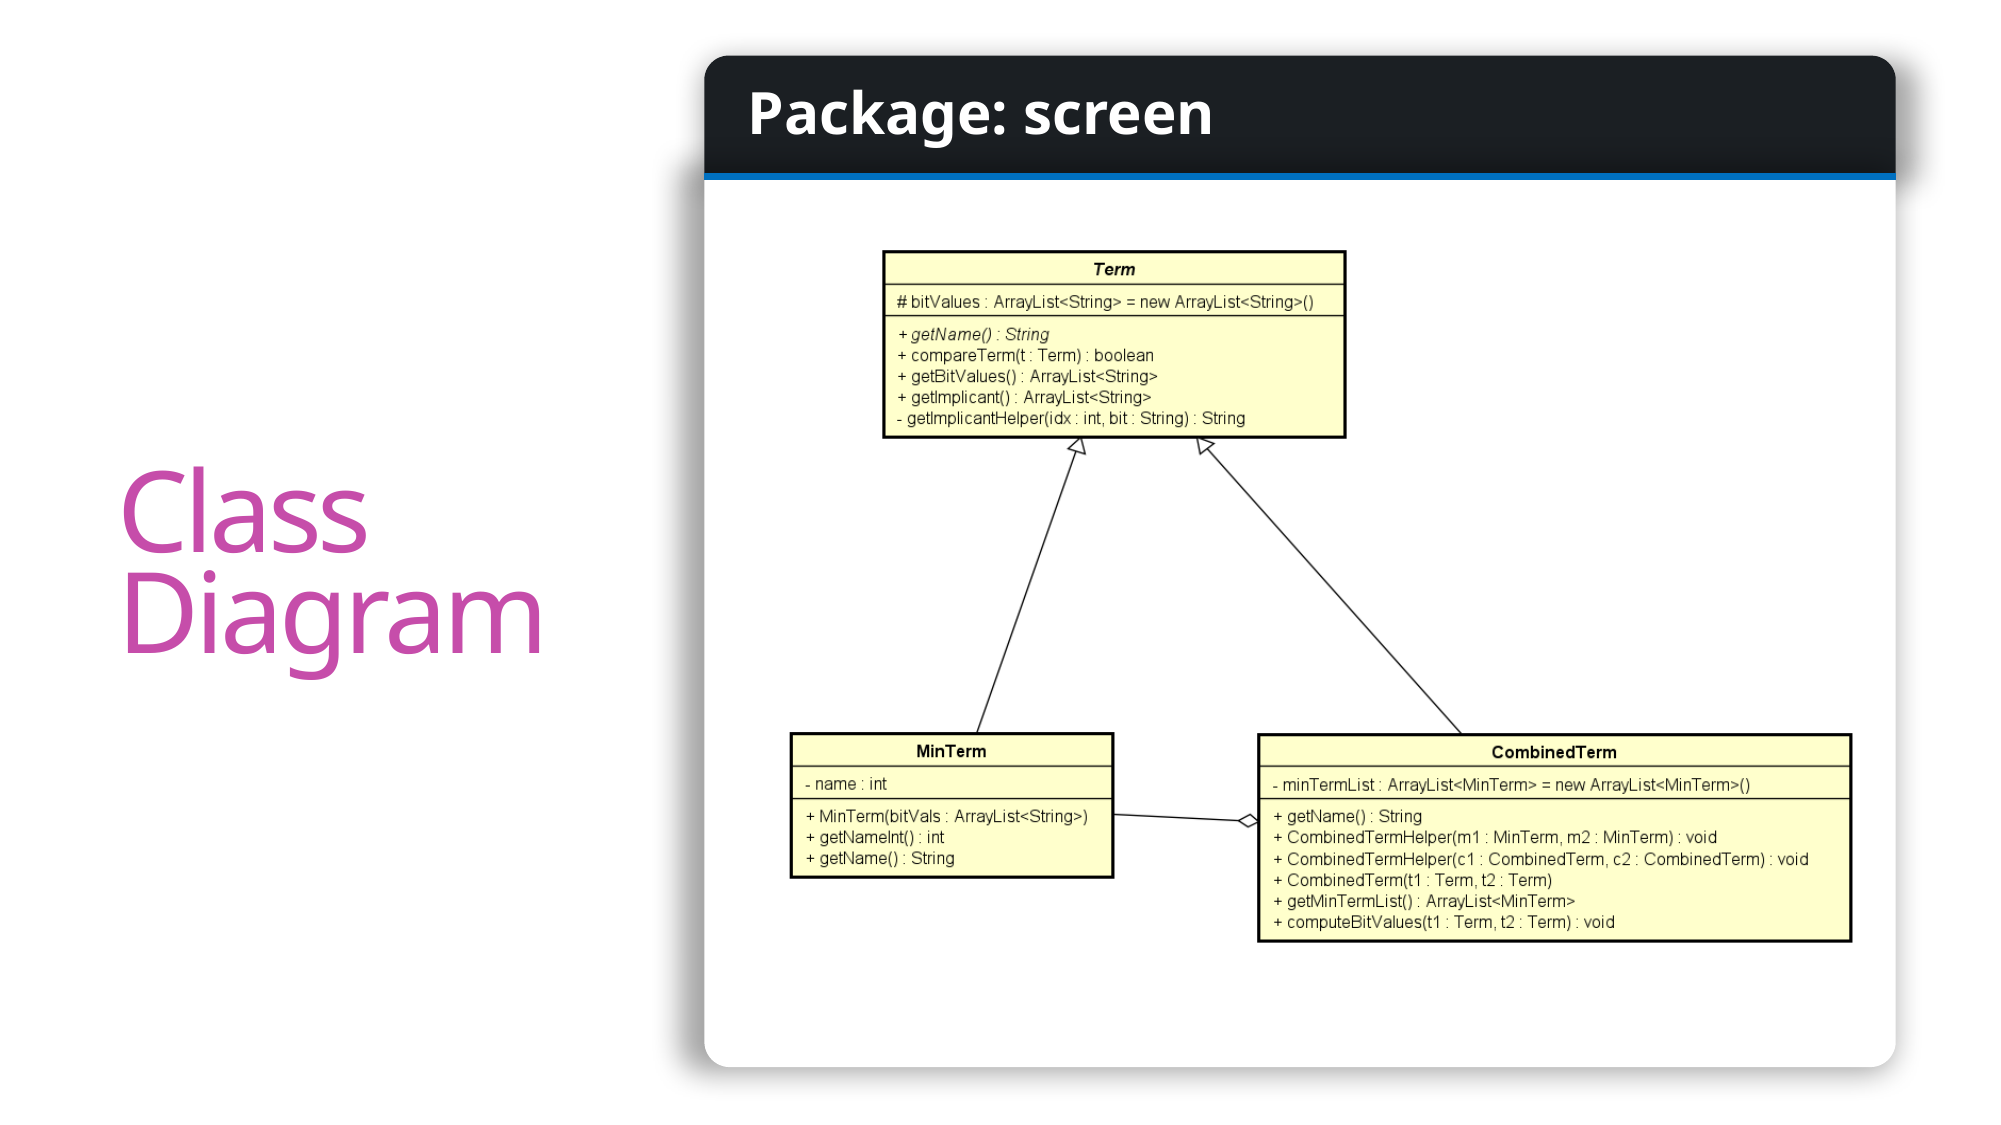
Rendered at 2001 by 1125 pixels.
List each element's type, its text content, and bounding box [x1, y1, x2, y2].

picture [781, 233, 1868, 966]
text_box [704, 55, 1896, 1068]
text_box Class Diagram [102, 463, 636, 682]
